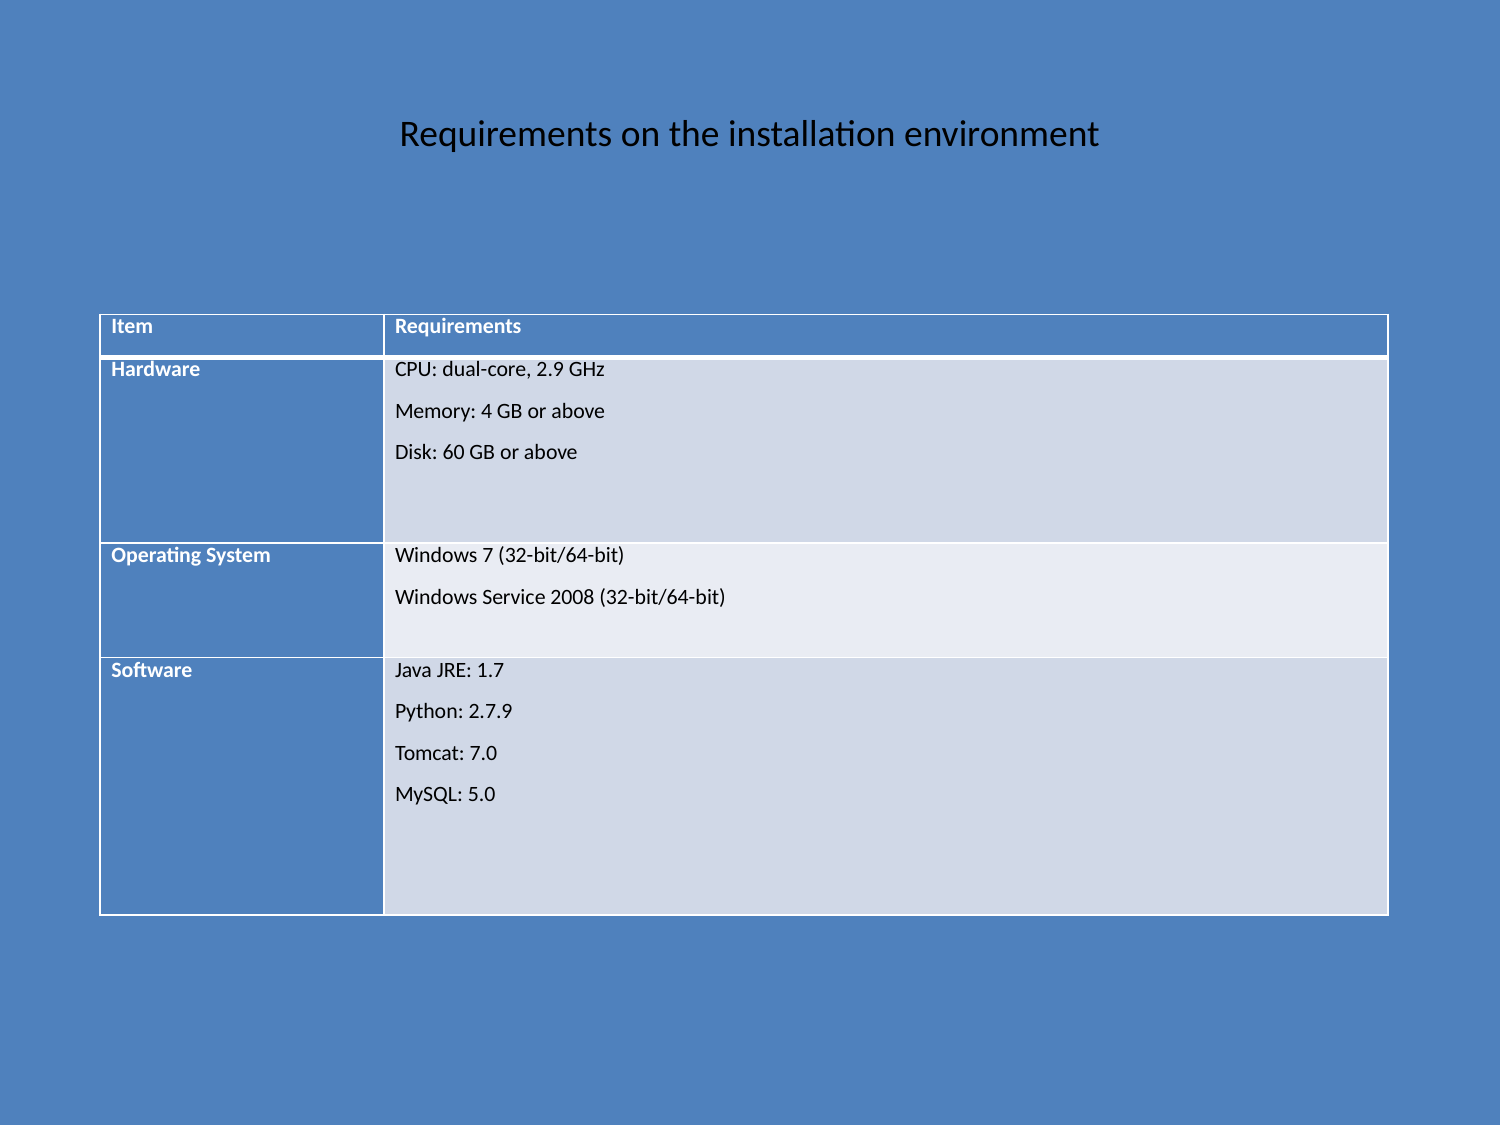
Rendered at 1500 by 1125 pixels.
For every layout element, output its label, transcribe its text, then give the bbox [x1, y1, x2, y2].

table_cell Operating System [101, 544, 383, 657]
table_cell Java JRE: 1.7 Python: 2.7.9 Tomcat: 7.0 MySQL: 5.0 [385, 658, 1387, 914]
title Requirements on the installation environment [75, 78, 1425, 185]
table_header Item [101, 315, 383, 355]
table_cell CPU: dual-core, 2.9 GHz Memory: 4 GB or above Disk: 60 GB or above [385, 360, 1387, 542]
table_cell Hardware [101, 360, 383, 542]
table_cell Windows 7 (32-bit/64-bit) Windows Service 2008 (32-bit/64-bit) [385, 544, 1387, 657]
table_cell Software [101, 658, 383, 914]
table_header Requirements [385, 315, 1387, 355]
